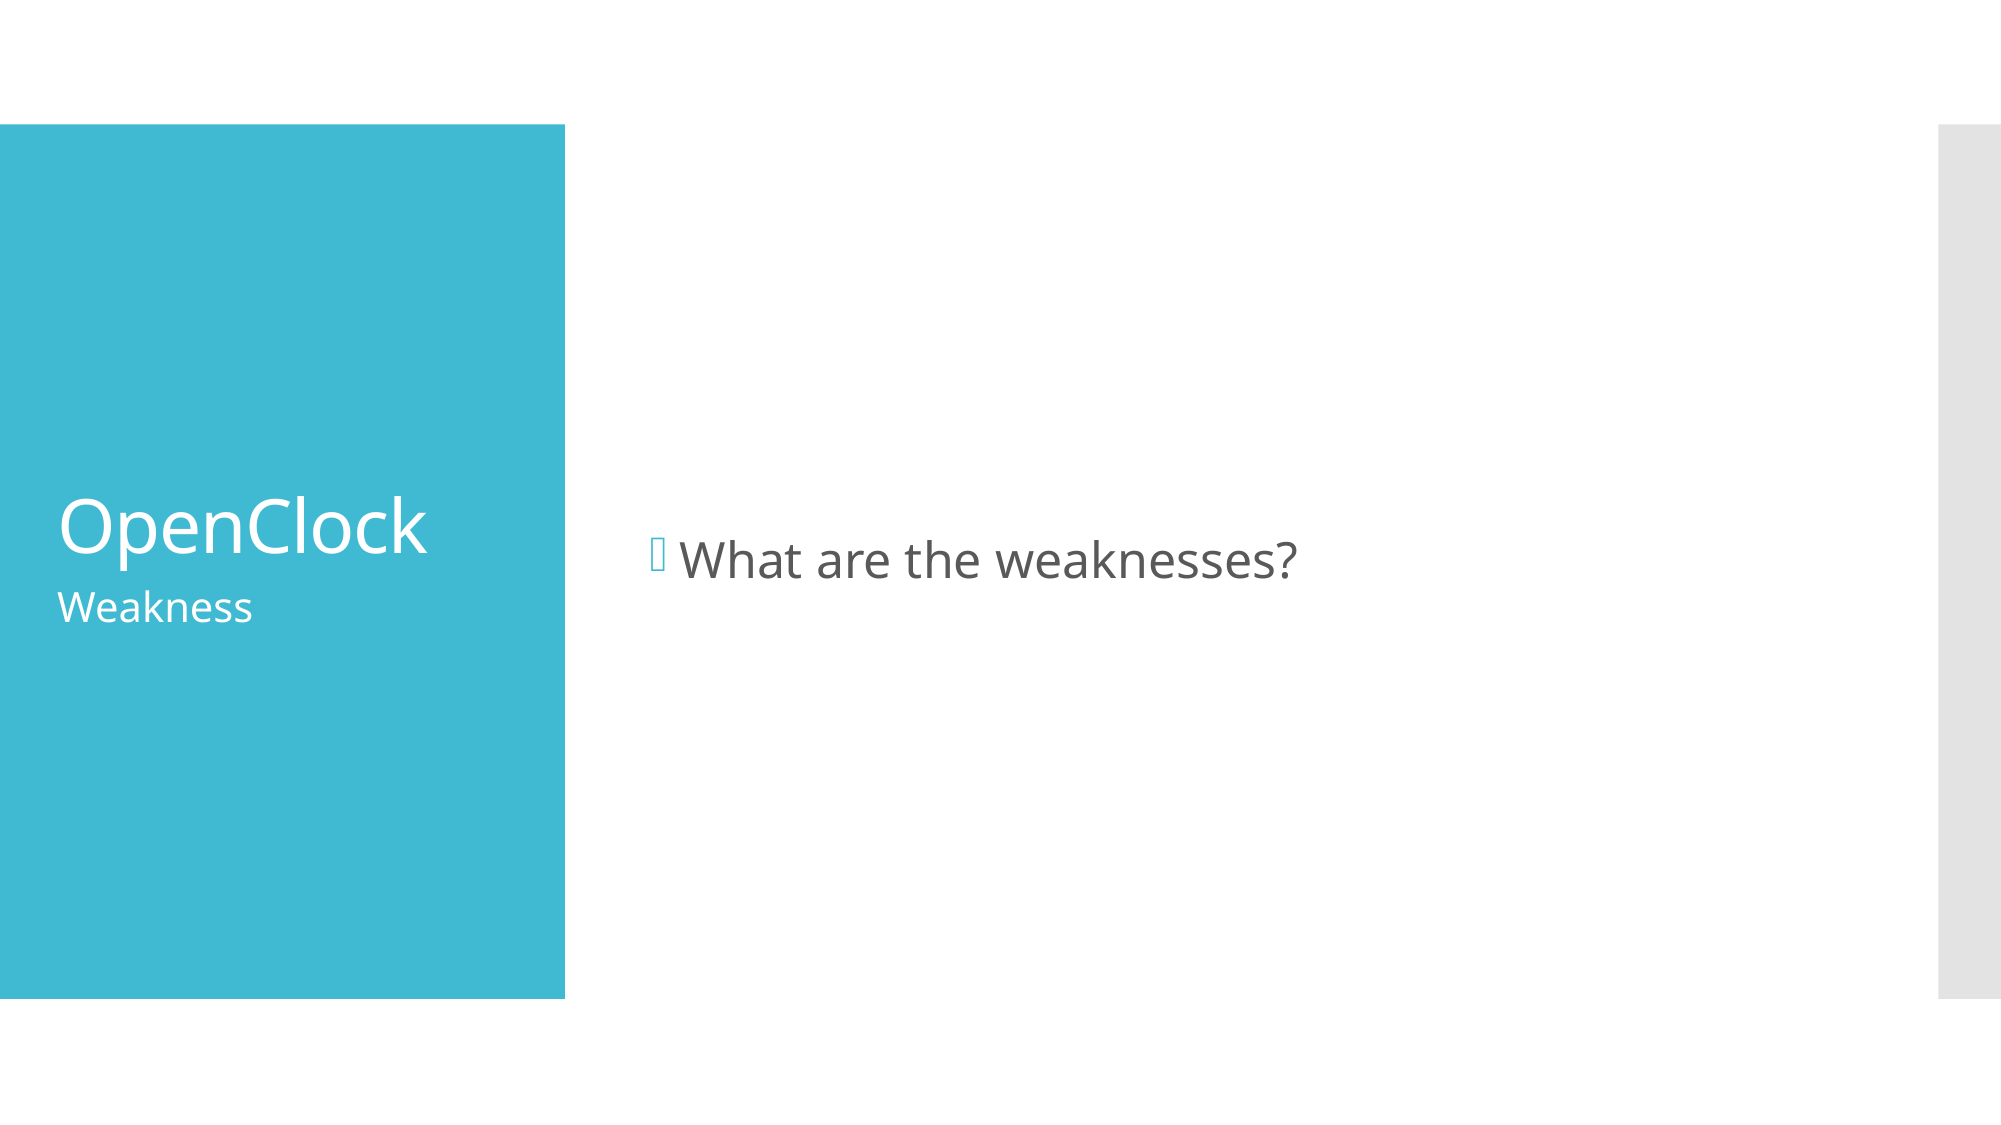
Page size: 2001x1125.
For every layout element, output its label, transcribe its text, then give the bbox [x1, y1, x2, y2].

title OpenClock [41, 187, 507, 573]
list What are the weaknesses? [634, 142, 1835, 983]
list Weakness [41, 573, 507, 955]
